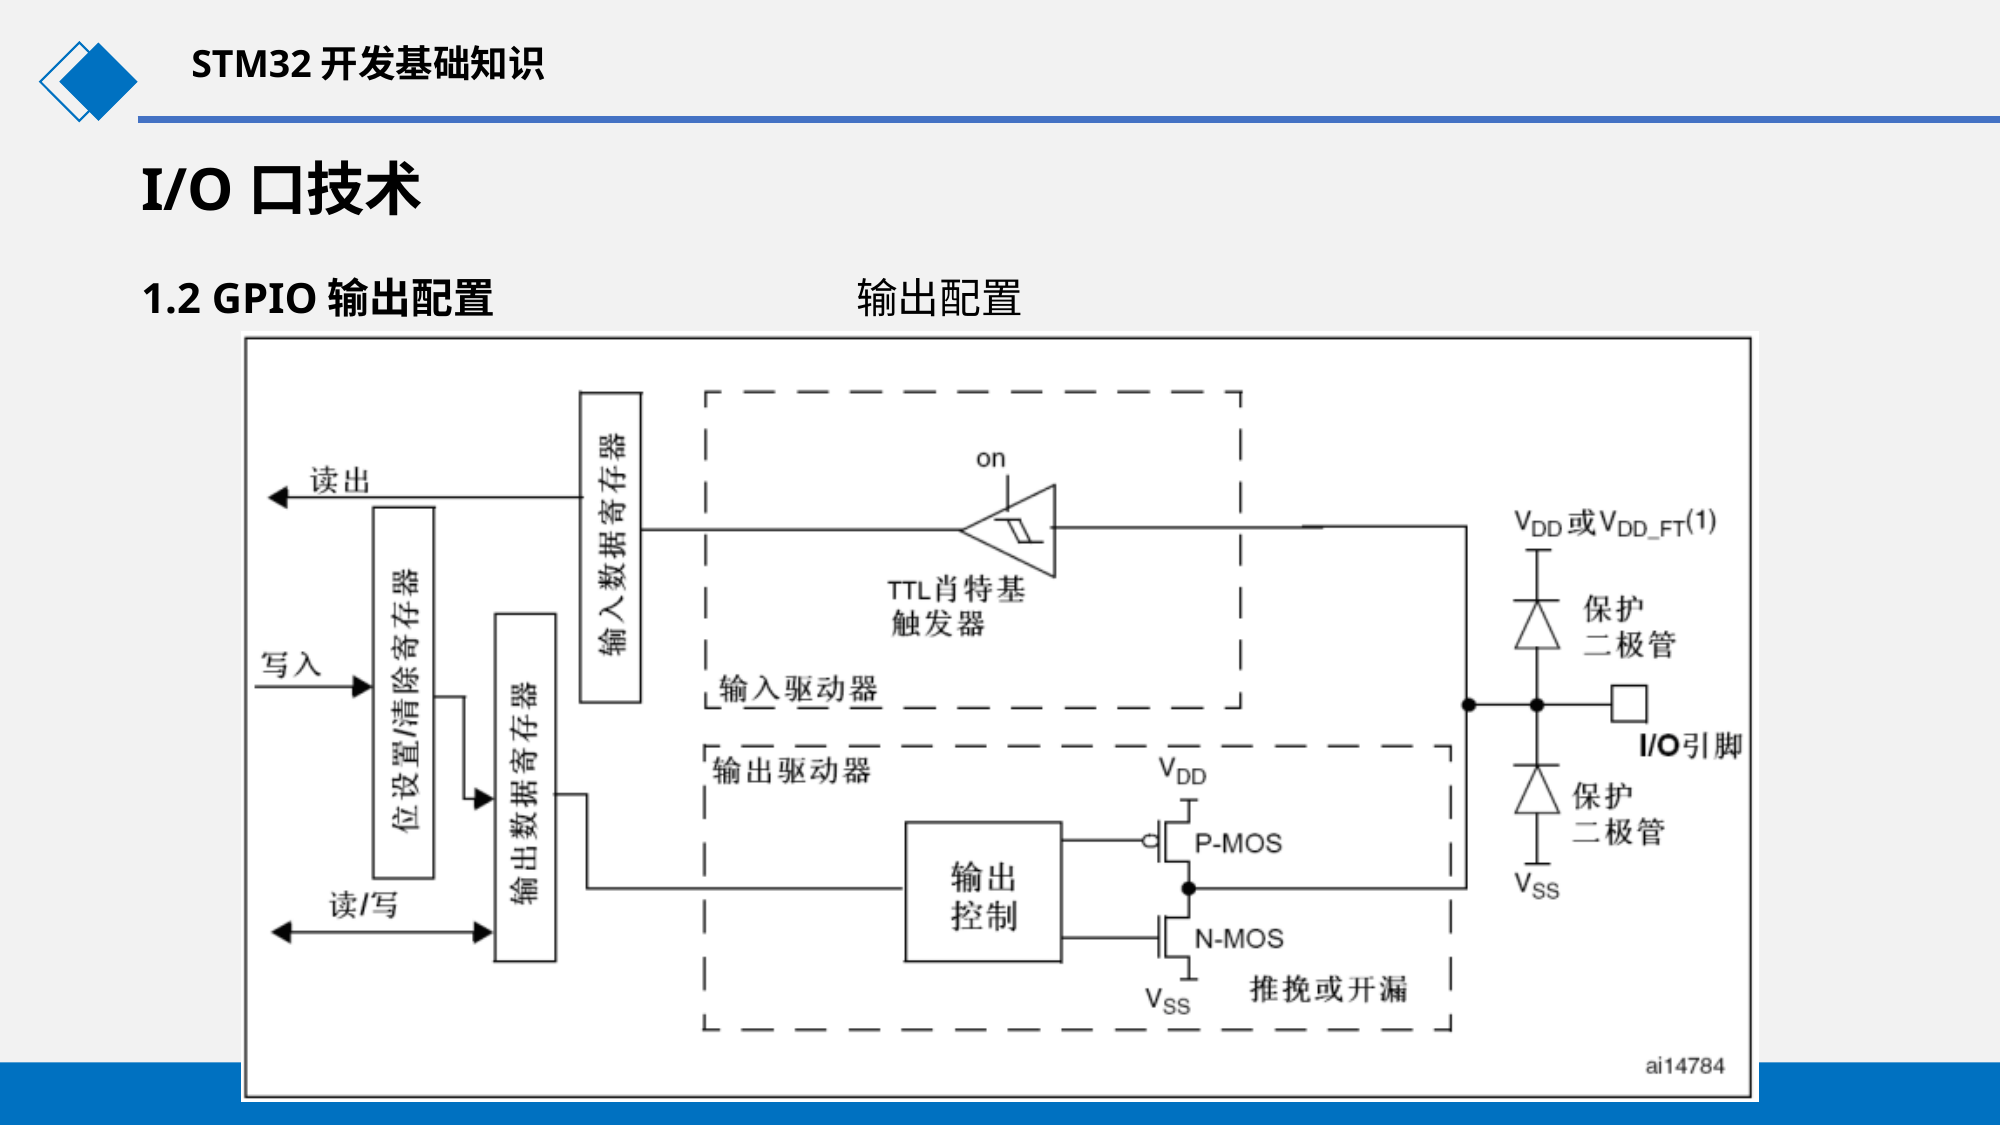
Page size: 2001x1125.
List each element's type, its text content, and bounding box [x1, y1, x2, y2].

text_box I/O口技术 1.2 GPIO输出配置 输出配置 [126, 144, 1867, 380]
text_box STM32开发基础知识 [176, 32, 561, 92]
picture [241, 331, 1759, 1102]
